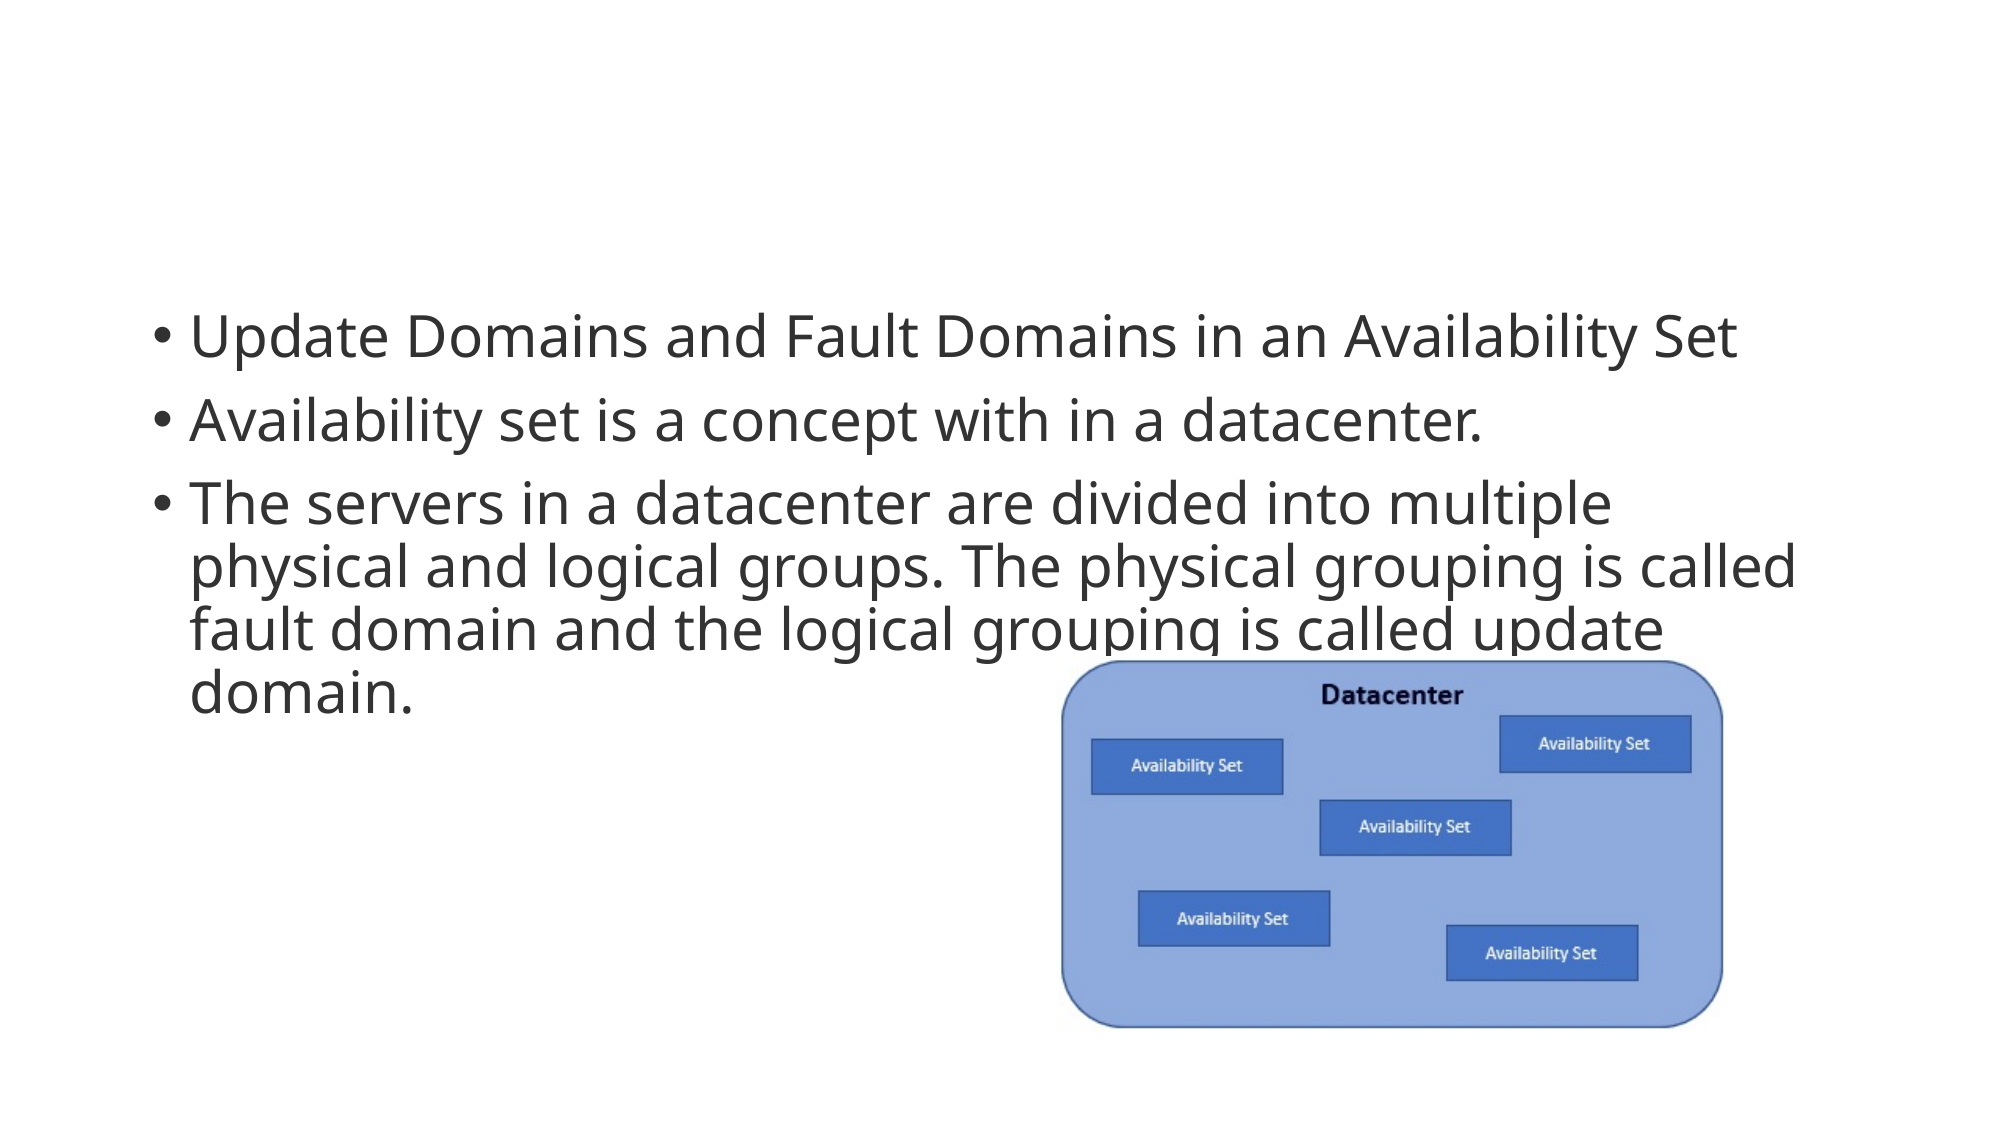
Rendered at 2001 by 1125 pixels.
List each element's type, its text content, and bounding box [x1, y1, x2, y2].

picture [1057, 656, 1728, 1033]
list Update Domains and Fault Domains in an Availability Set Availability set is a concept with in a datacenter. The servers in a datacenter are divided into multiple physical and logical groups. The physical grouping is called fault domain and the logical grouping is called update domain. [137, 299, 1863, 1014]
